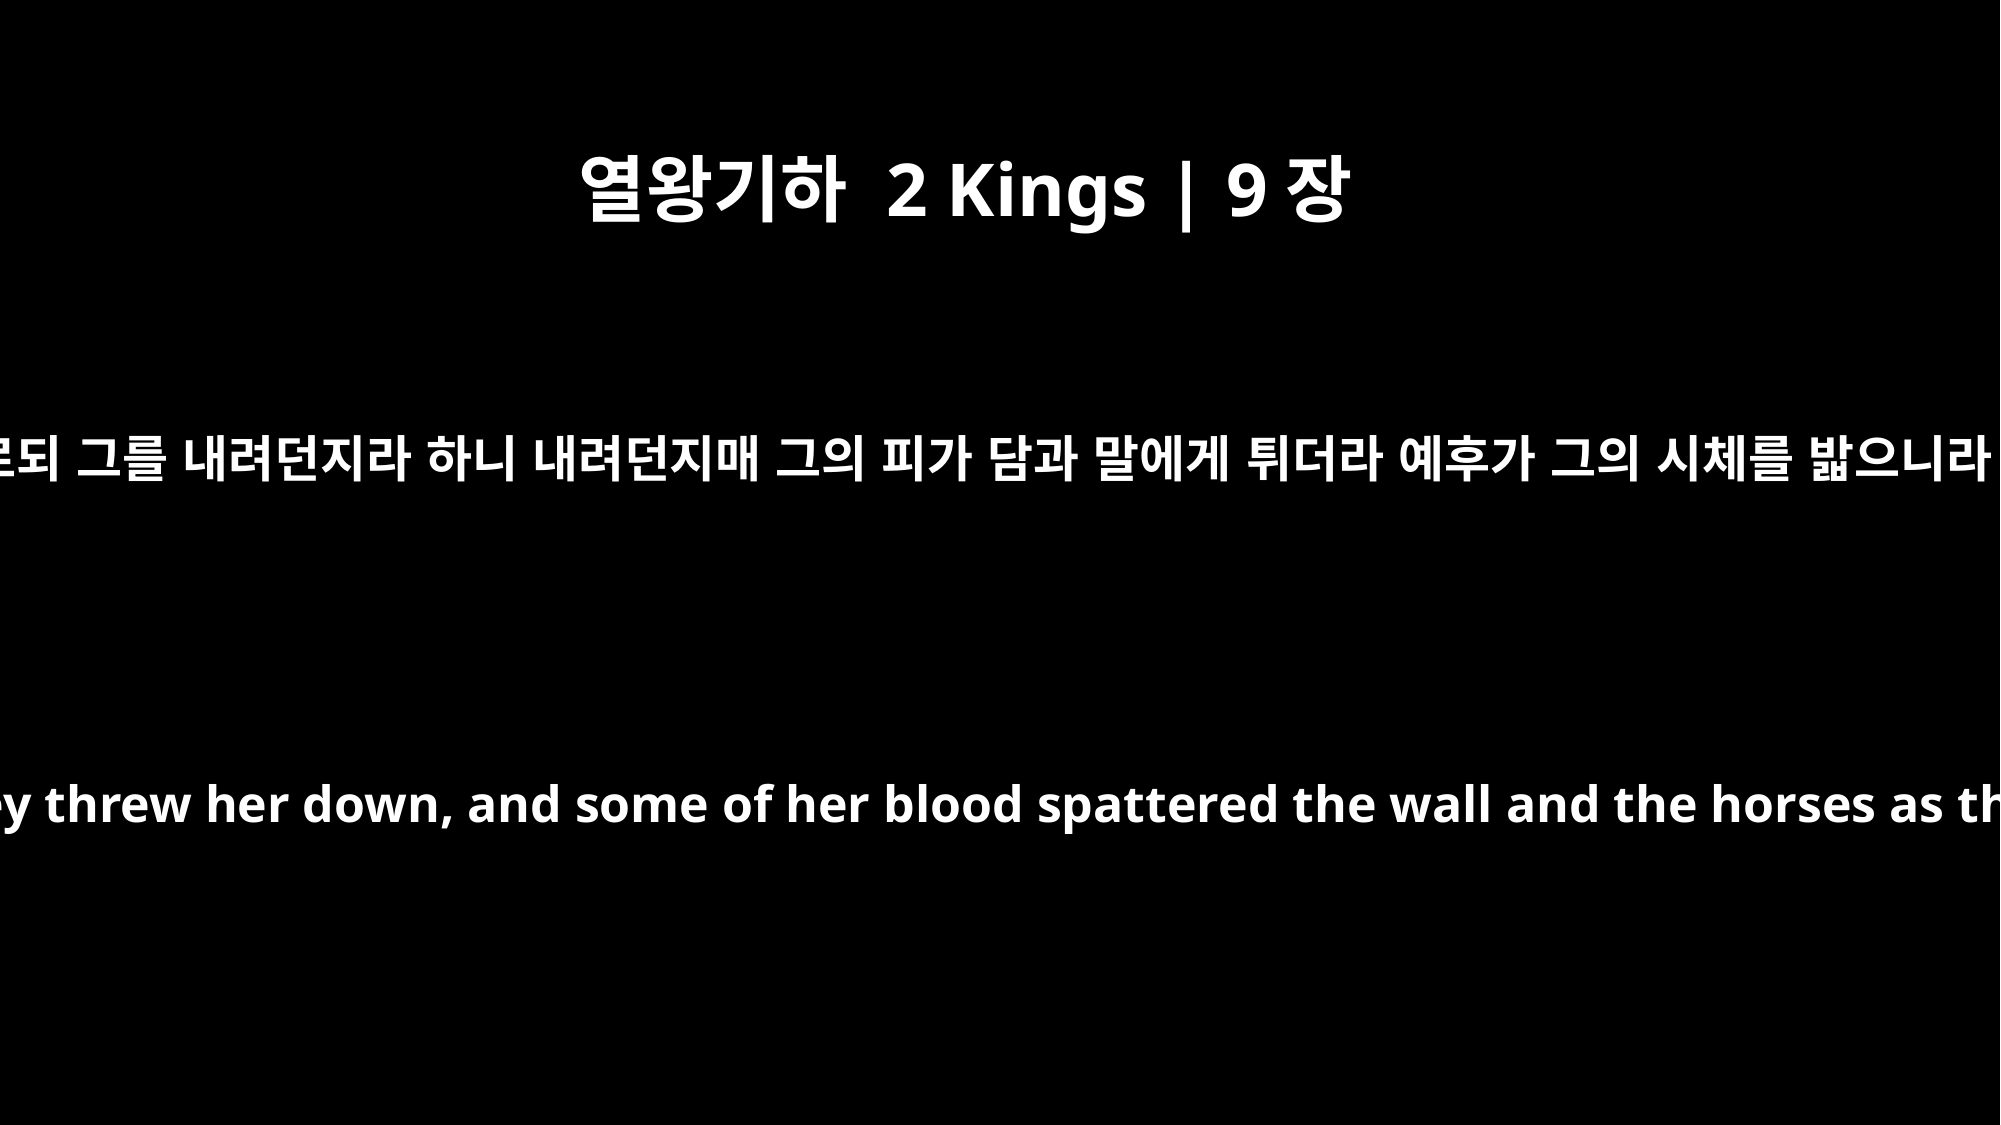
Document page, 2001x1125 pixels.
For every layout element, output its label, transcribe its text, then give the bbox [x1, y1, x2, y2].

text_box 열왕기하 2 Kings | 9장 [564, 136, 1368, 239]
text_box 33 이르되 그를 내려던지라 하니 내려던지매 그의 피가 담과 말에게 튀더라 예후가 그의 시체를 밟으니라 [0, 359, 2000, 495]
text_box "Throw her down!" Jehu said. So they threw her down, and some of her blood spattered the wall and the horses as they trampled her underfoot. [0, 764, 2000, 840]
